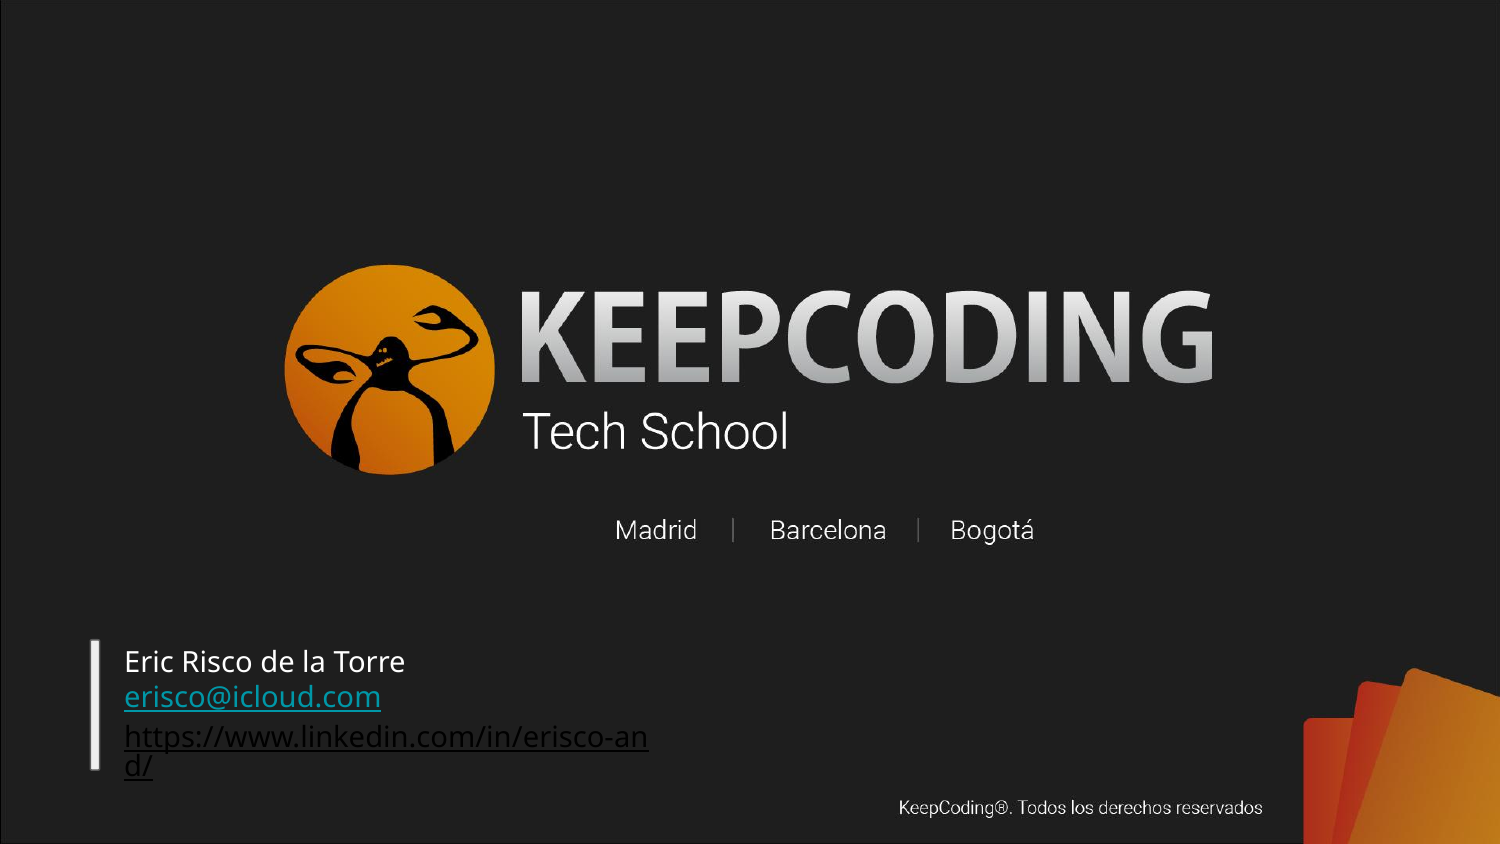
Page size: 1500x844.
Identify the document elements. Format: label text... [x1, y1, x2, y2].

text_box [90, 639, 100, 771]
text_box Eric Risco de la Torre erisco@icloud.com https://www.linkedin.com/in/erisco-and/ [109, 628, 672, 713]
picture [0, 0, 1500, 844]
